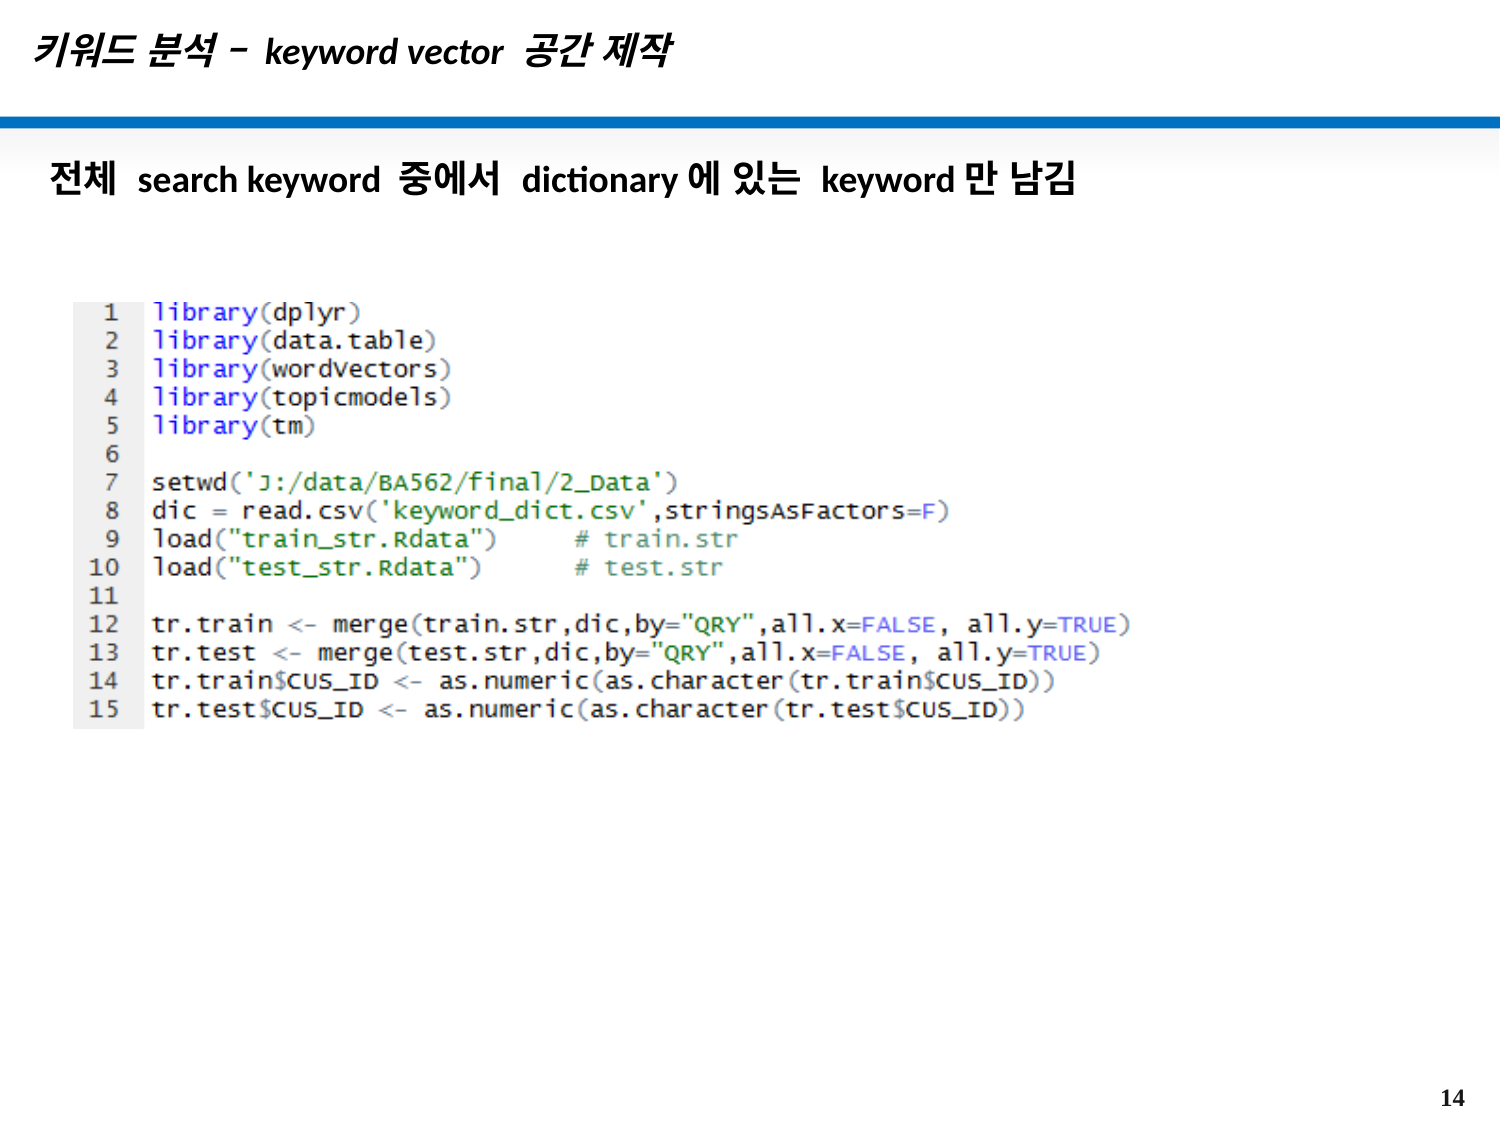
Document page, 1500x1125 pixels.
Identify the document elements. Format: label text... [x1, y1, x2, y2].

slide_number 14 [1425, 1073, 1500, 1120]
picture [73, 302, 1222, 729]
title 전체 search keyword 중에서 dictionary에 있는 keyword만 남김 [34, 138, 1481, 250]
list 키워드 분석 – keyword vector 공간 제작 [16, 18, 848, 86]
